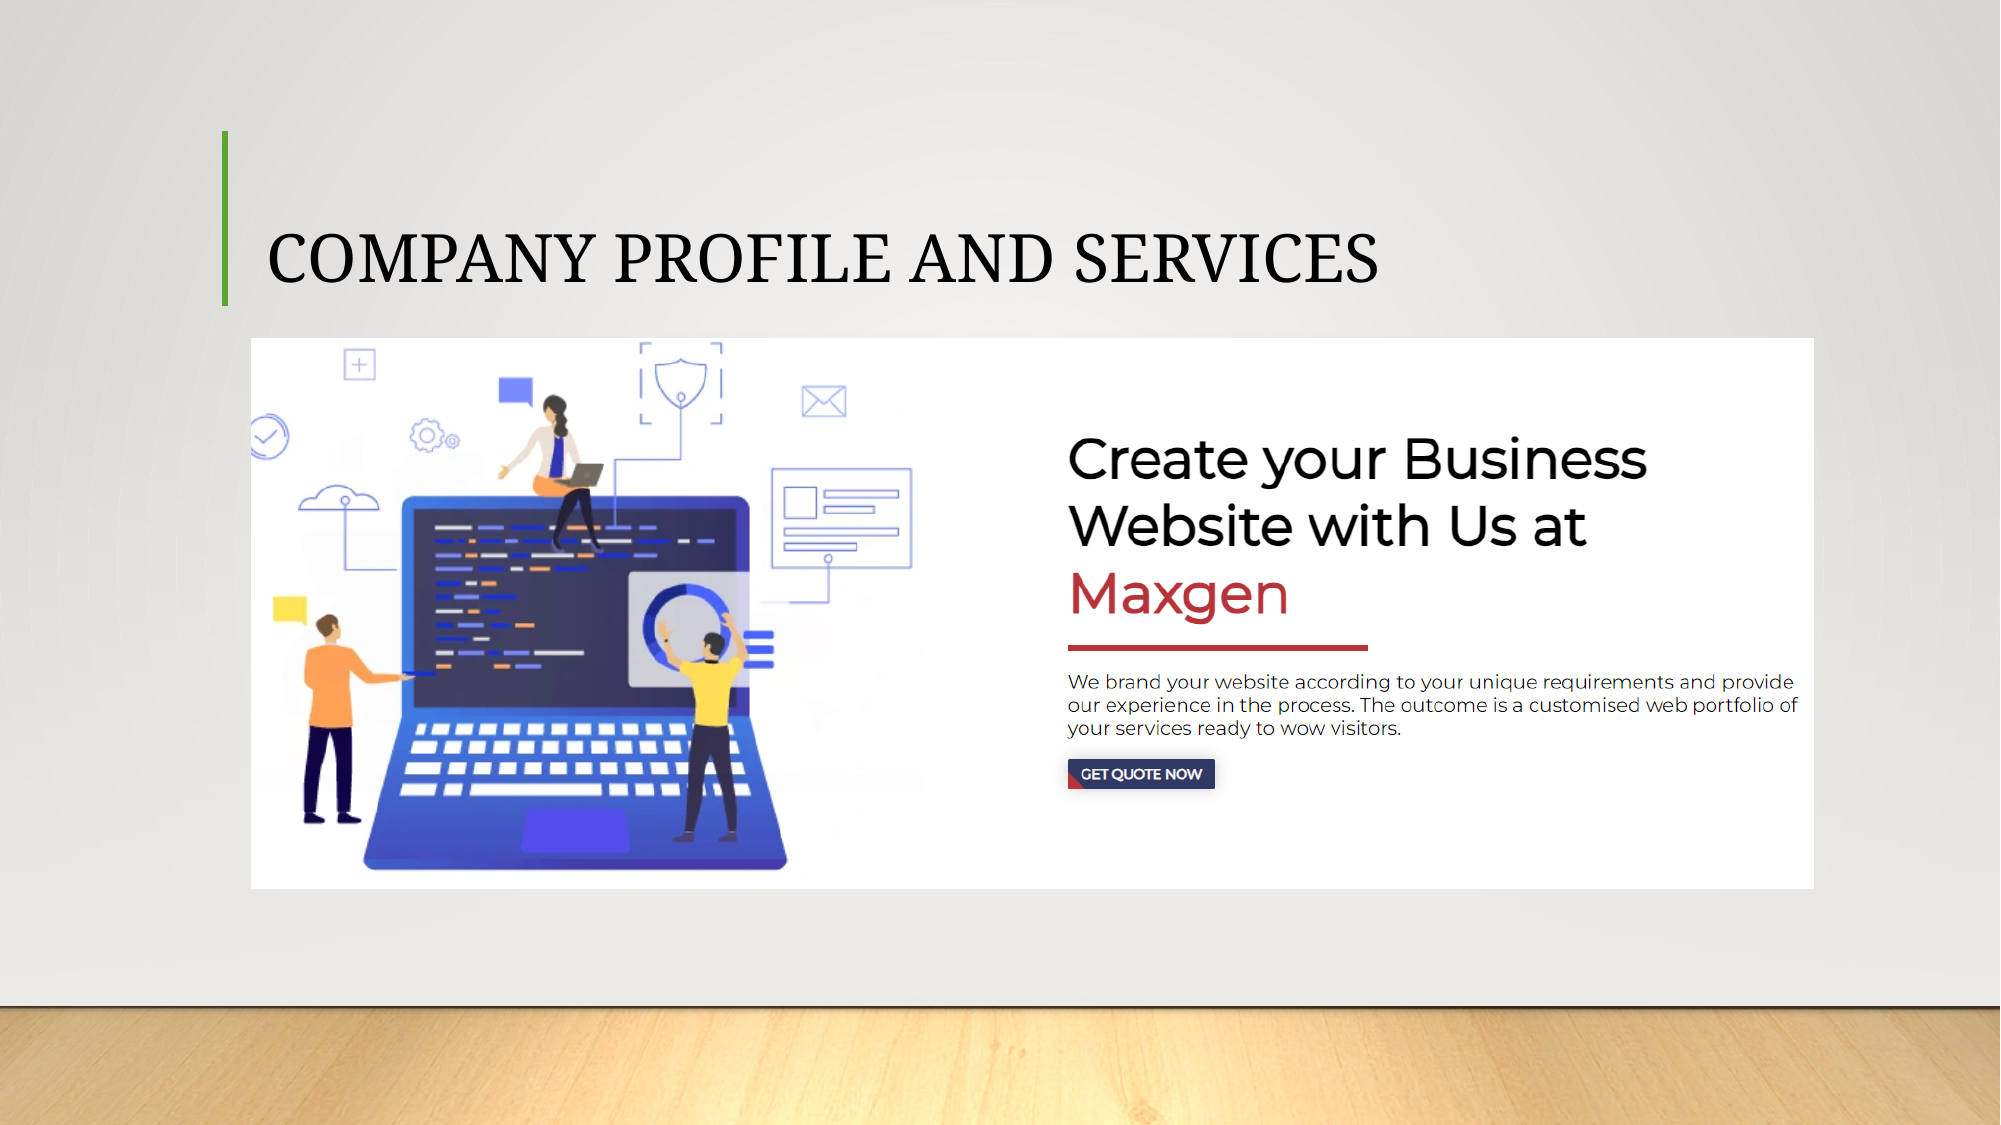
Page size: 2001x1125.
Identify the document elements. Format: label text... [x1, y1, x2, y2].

picture [0, 1006, 2000, 1125]
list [251, 338, 1814, 890]
title COMPANY PROFILE AND SERVICES [251, 131, 1814, 305]
